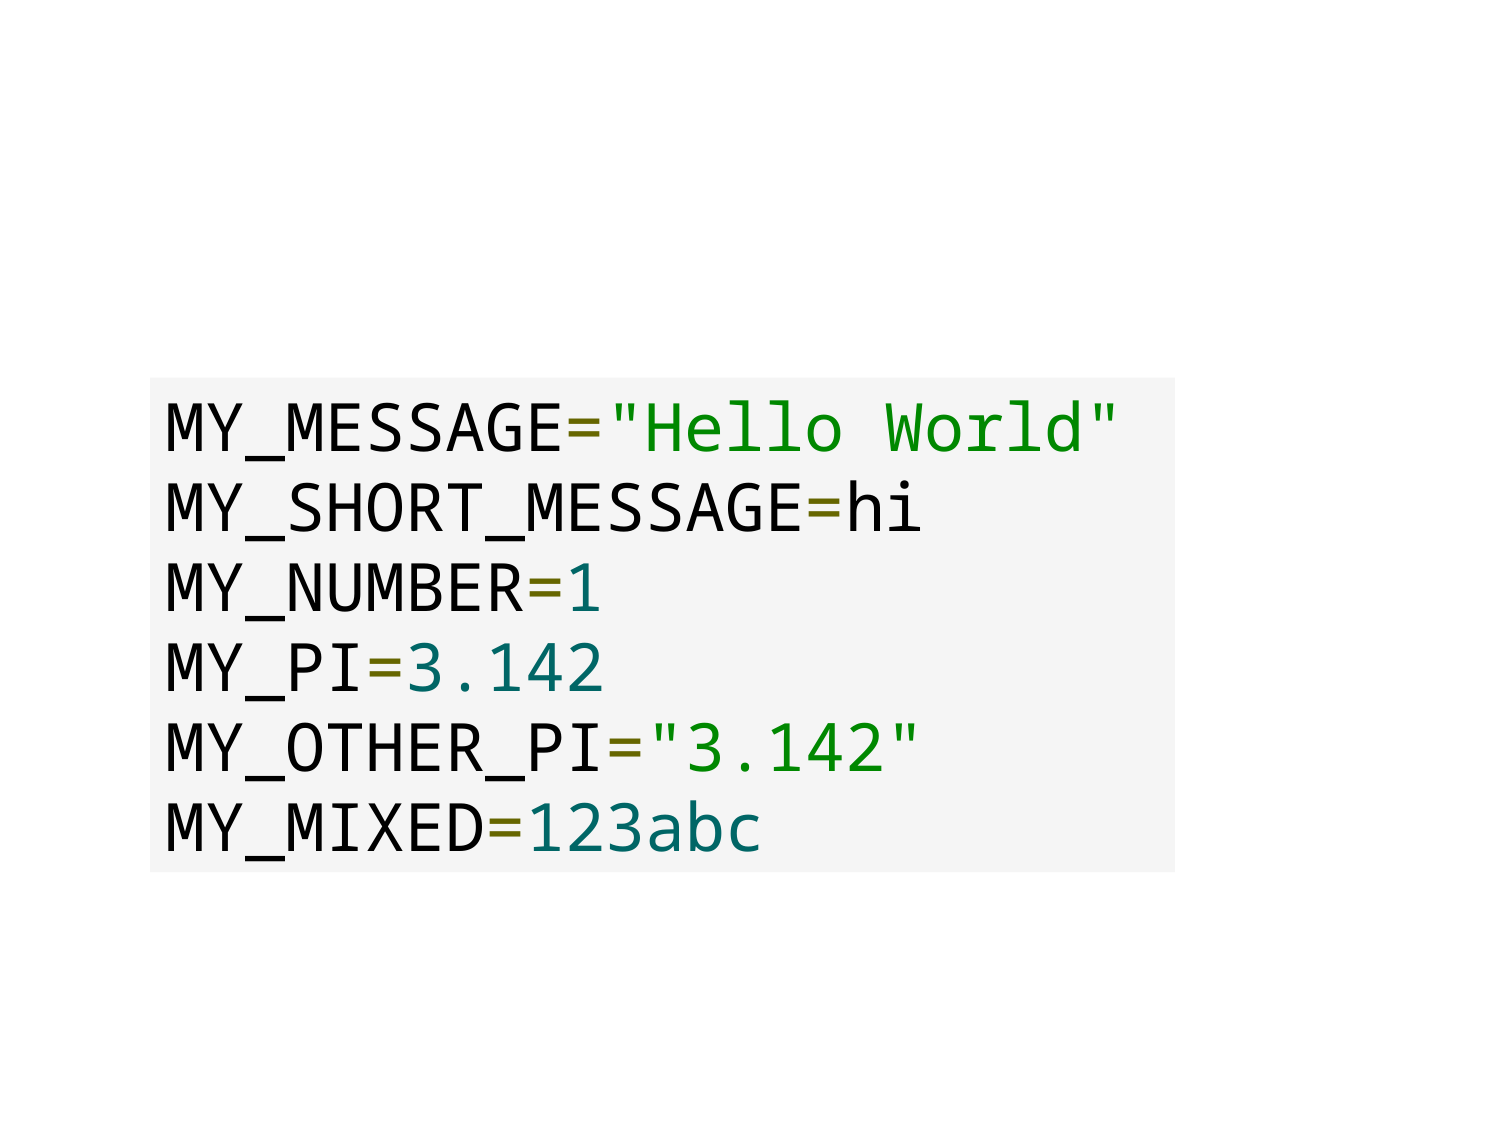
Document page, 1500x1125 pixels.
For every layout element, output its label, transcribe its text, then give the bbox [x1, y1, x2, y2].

text_box MY_MESSAGE="Hello World" MY_SHORT_MESSAGE=hi MY_NUMBER=1 MY_PI=3.142 MY_OTHER_PI="3.142" MY_MIXED=123abc [150, 377, 1175, 873]
